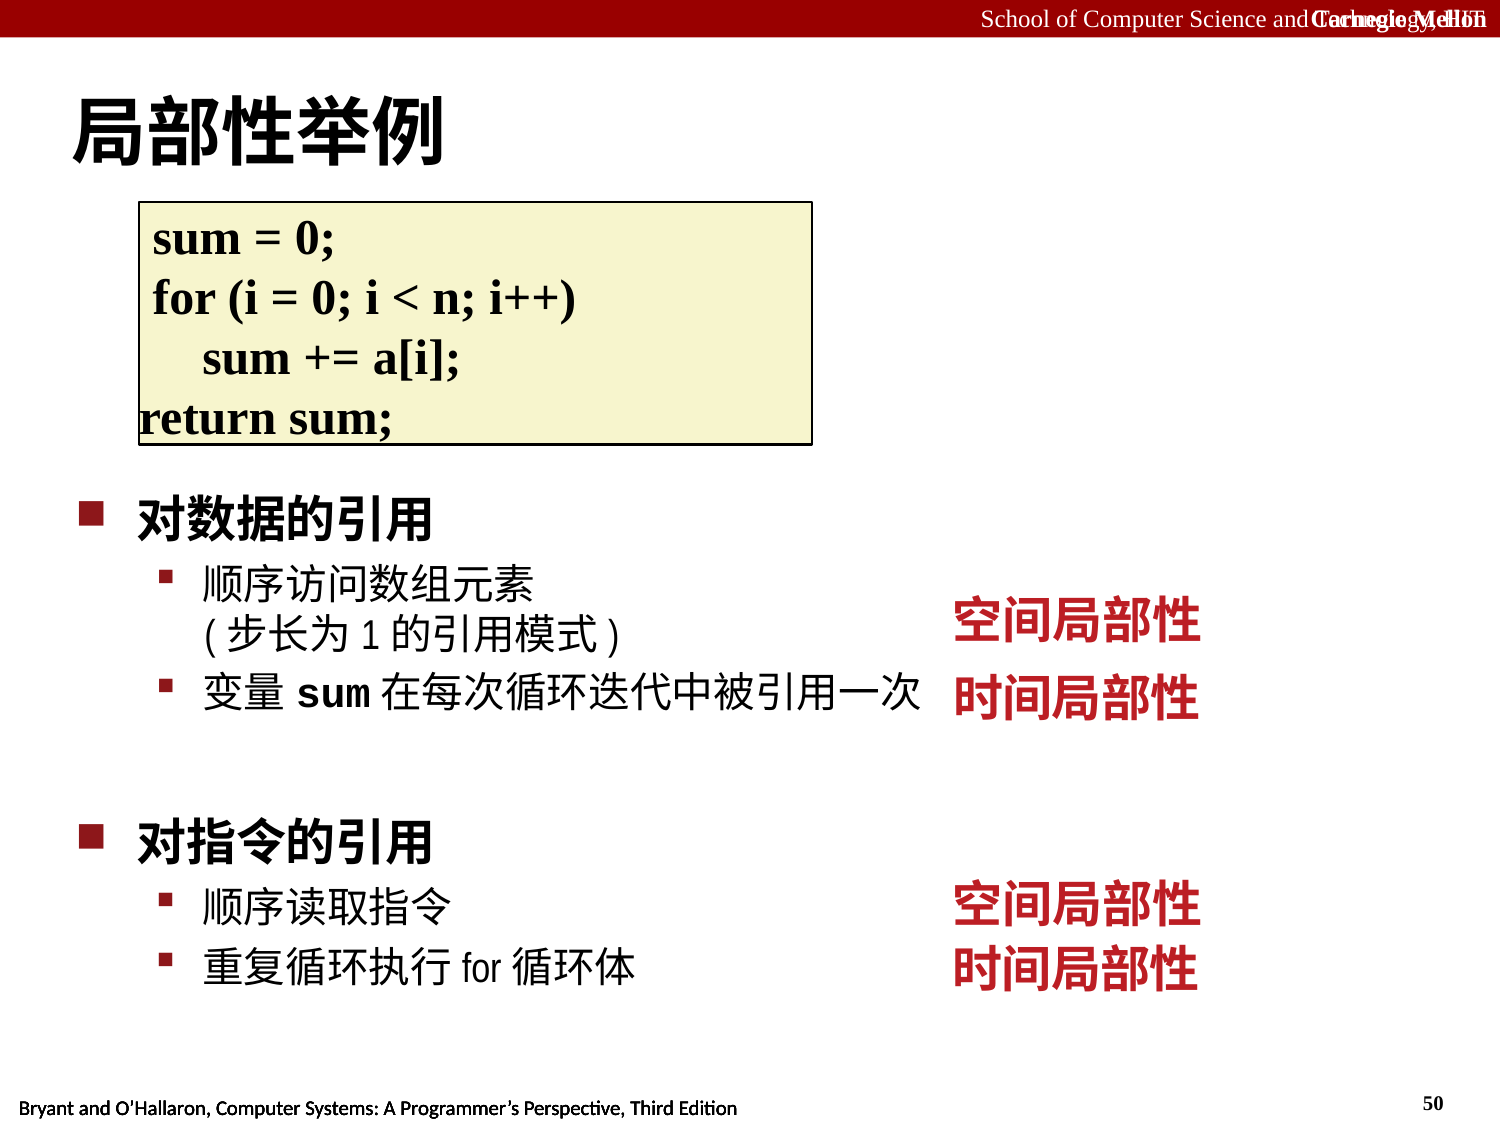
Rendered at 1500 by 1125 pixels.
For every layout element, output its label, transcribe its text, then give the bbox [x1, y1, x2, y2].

text_box 顺序读取指令 重复循环执行for循环体 [152, 880, 810, 992]
text_box Carnegie Mellon [1308, 2, 1492, 33]
text_box sum = 0; for (i = 0; i < n; i++) sum += a[i]; return sum; [138, 202, 813, 445]
title 局部性举例 [71, 35, 598, 224]
text_box 顺序访问数组元素 (步长为1的引用模式) 变量sum在每次循环迭代中被引用一次 [153, 558, 926, 717]
text_box 对数据的引用 [77, 487, 469, 548]
text_box 时间局部性 [951, 650, 1311, 727]
text_box 空间局部性 [950, 572, 1310, 649]
text_box 空间局部性 时间局部性 [950, 867, 1310, 998]
text_box 对指令的引用 [77, 810, 596, 871]
